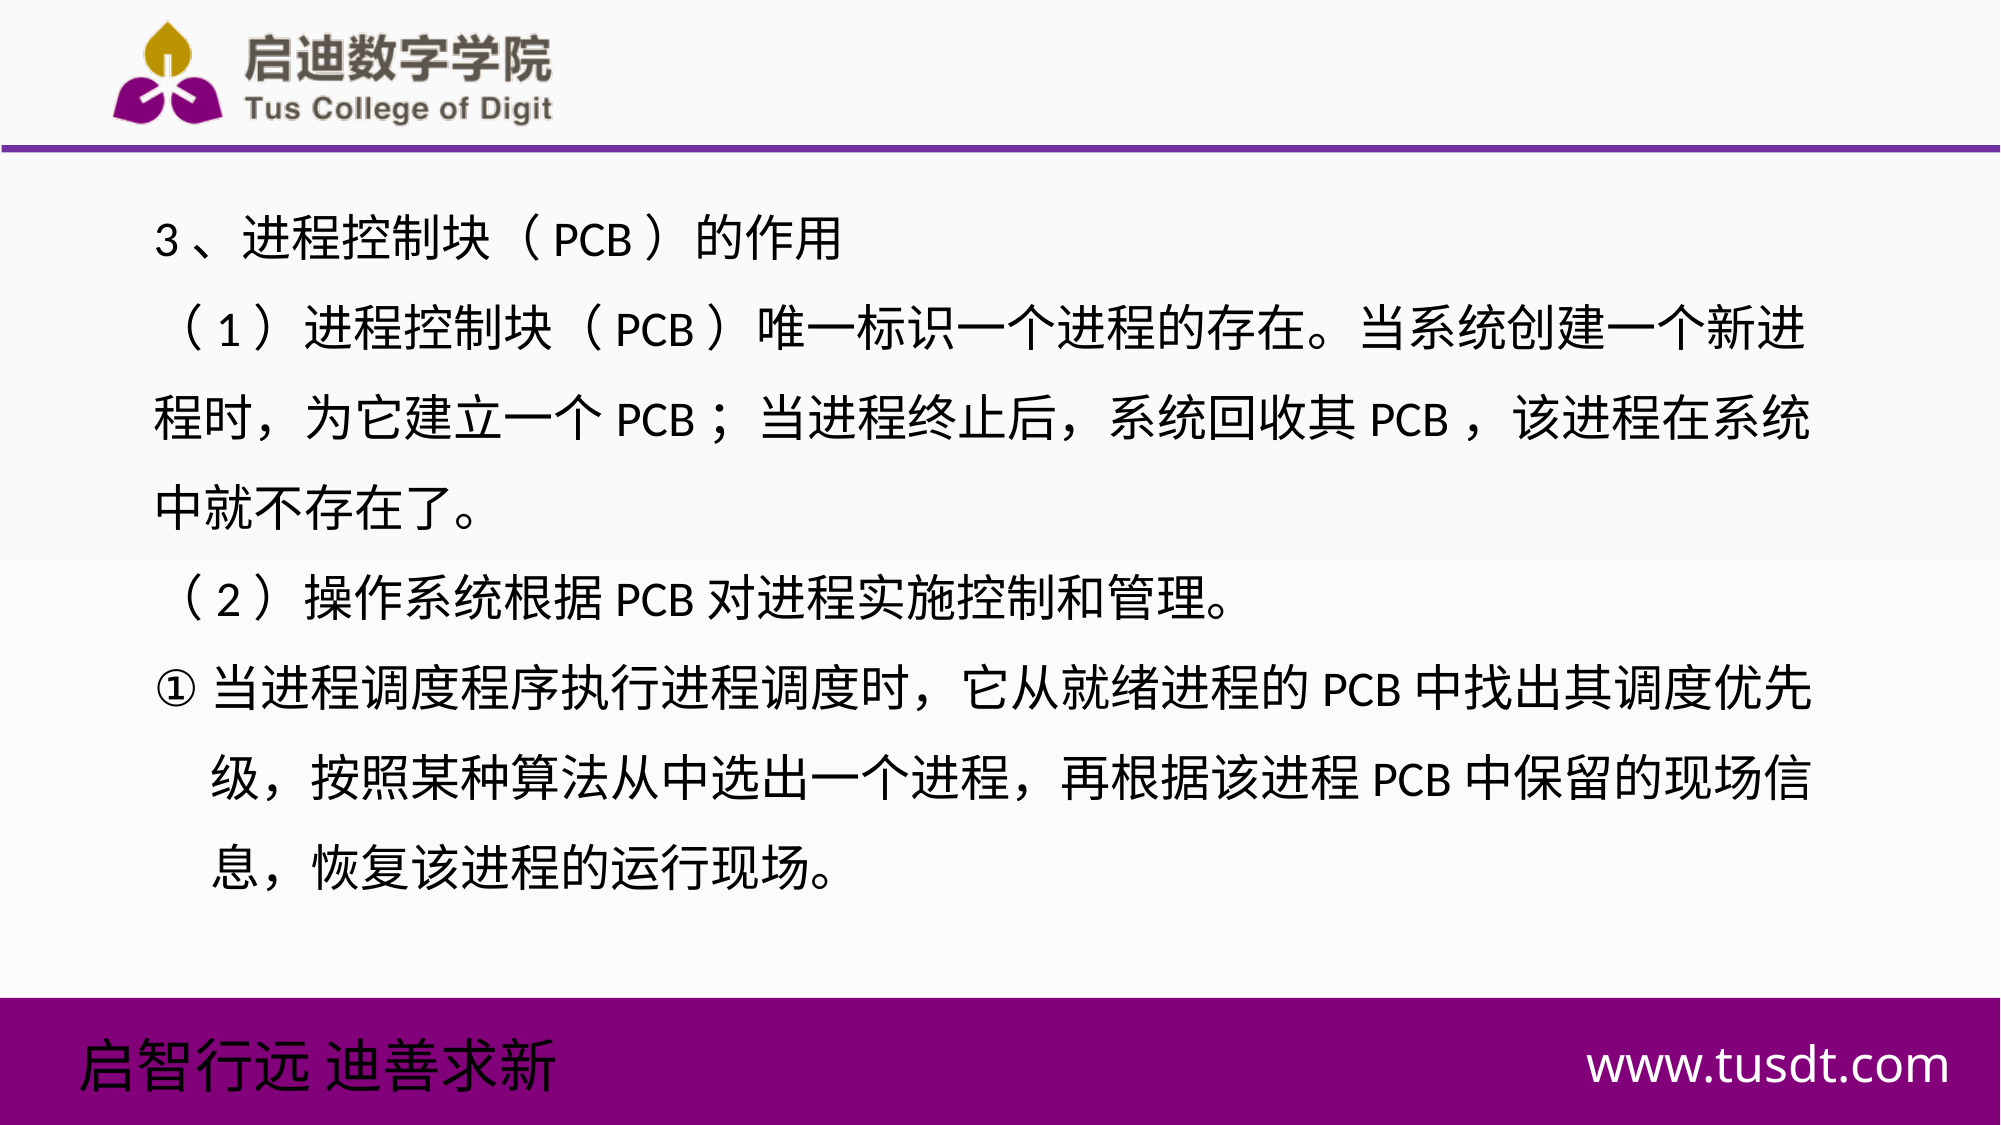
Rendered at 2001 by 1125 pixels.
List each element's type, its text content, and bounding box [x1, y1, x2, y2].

picture [106, 11, 562, 134]
text_box 3、进程控制块（PCB）的作用 （1）进程控制块（PCB）唯一标识一个进程的存在。当系统创建一个新进程时，为它建立一个PCB；当进程终止后，系统回收其PCB，该进程在系统中就不存在了。 （2）操作系统根据PCB对进程实施控制和管理。 当进程调度程序执行进程调度时，它从就绪进程的PCB中找出其调度优先级，按照某种算法从中选出一个进程，再根据该进程PCB中保留的现场信息，恢复该进程的运行现场。 [139, 168, 1863, 904]
